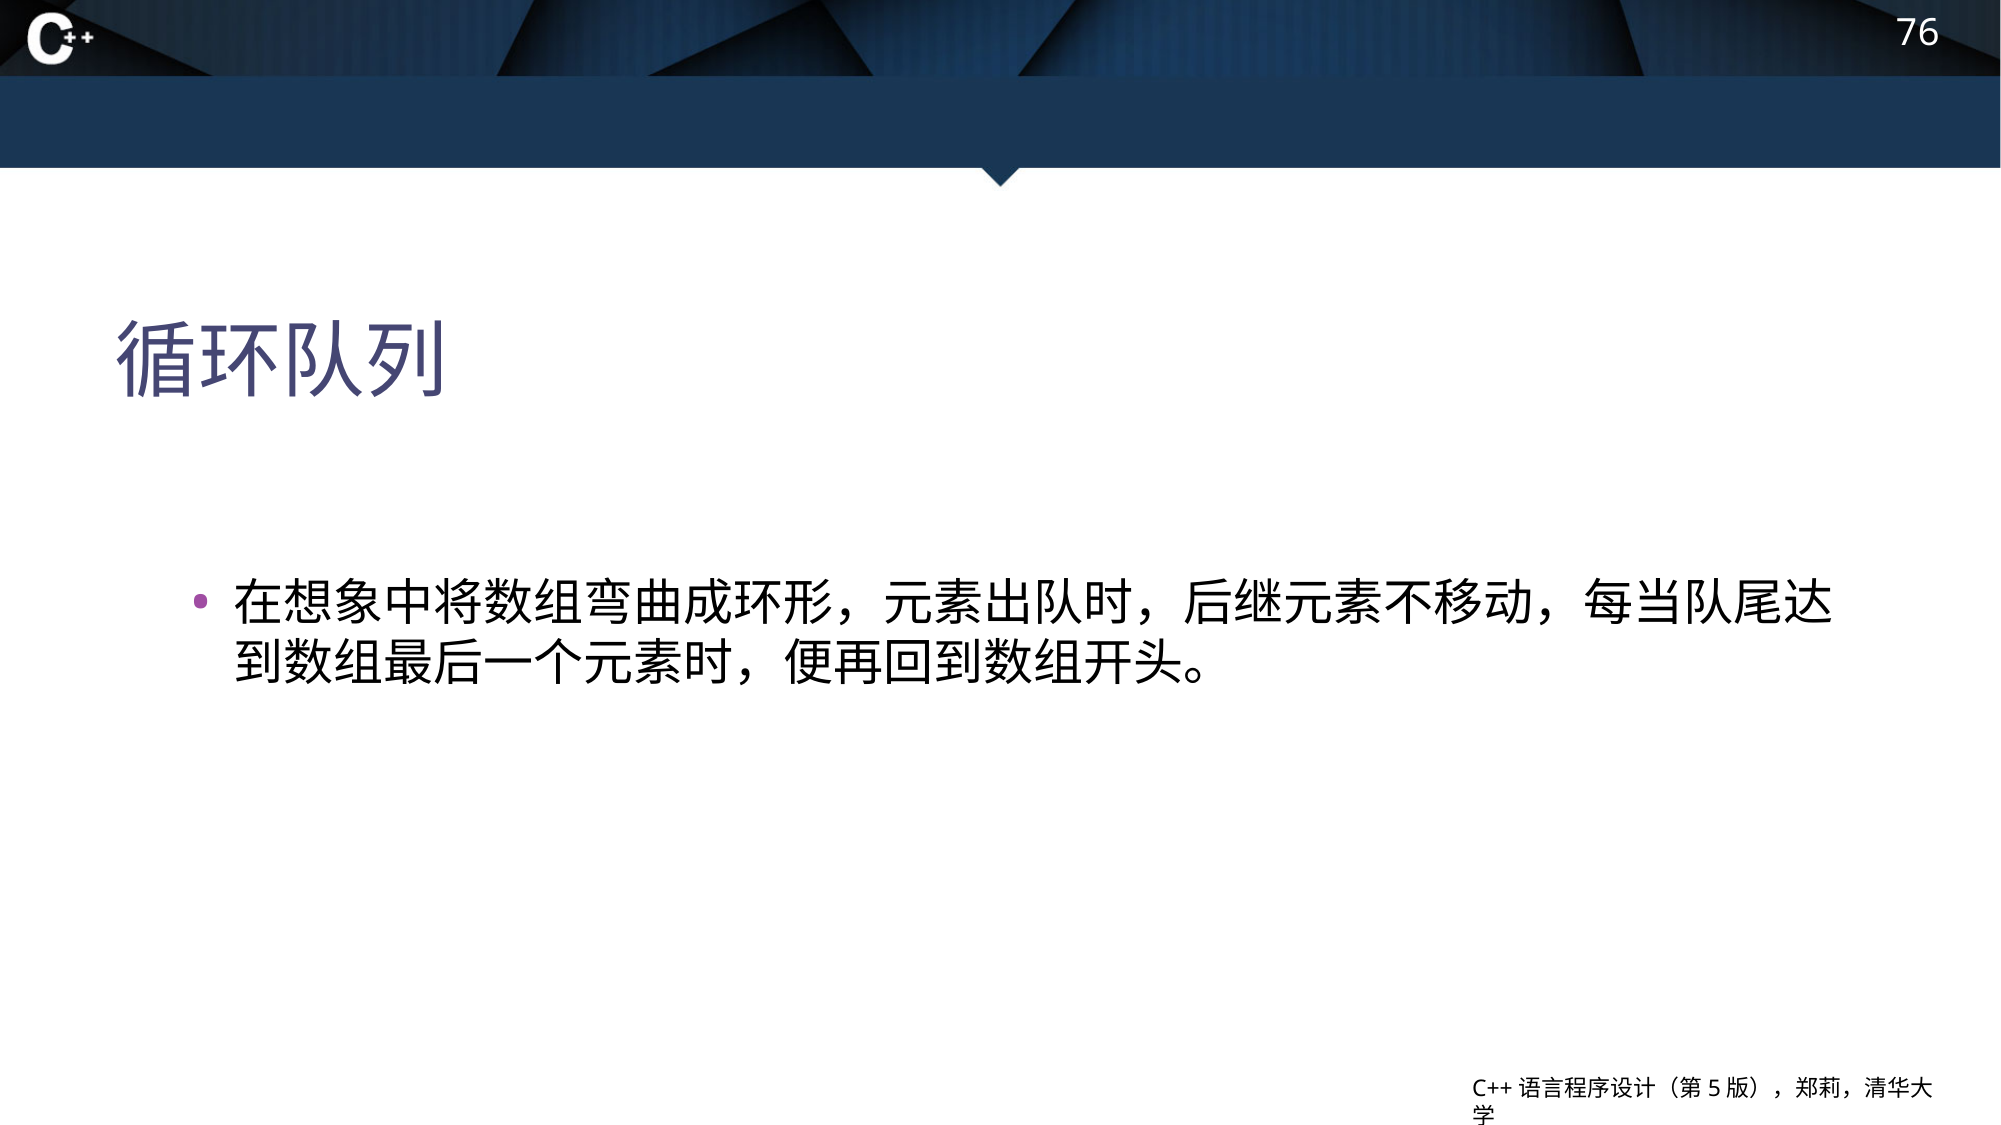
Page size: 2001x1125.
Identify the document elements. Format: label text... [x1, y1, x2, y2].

slide_number 76 [1788, 0, 1955, 61]
list 在想象中将数组弯曲成环形，元素出队时，后继元素不移动，每当队尾达到数组最后一个元素时，便再回到数组开头。 [158, 562, 1863, 844]
title 循环队列 [99, 269, 1901, 445]
picture [0, 0, 2001, 1125]
